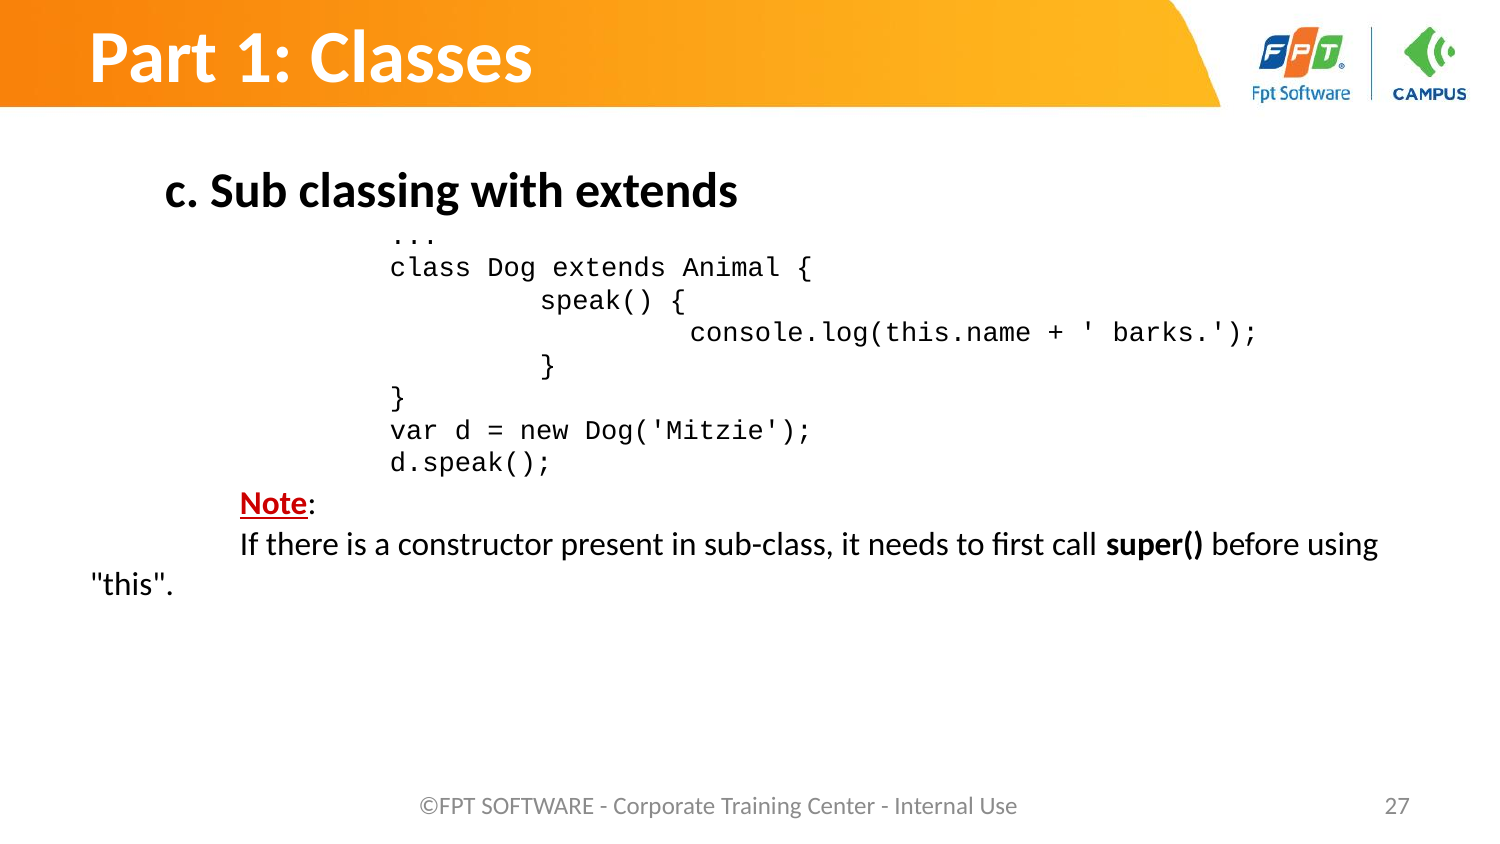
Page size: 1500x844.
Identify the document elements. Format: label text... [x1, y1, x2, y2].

text_box ‹#› [1074, 782, 1425, 827]
text_box Part 1: Classes [74, 0, 1175, 106]
text_box ©FPT SOFTWARE - Corporate Training Center - Internal Use [395, 782, 1043, 827]
picture [0, 0, 1500, 844]
text_box c. Sub classing with extends ... class Dog extends Animal { speak() { console.log(this.name + ' barks.'); } } var d = new Dog('Mitzie'); d.speak(); Note: If there is a constructor present in sub-class, it needs to first call super() before using "this". [74, 150, 1425, 754]
